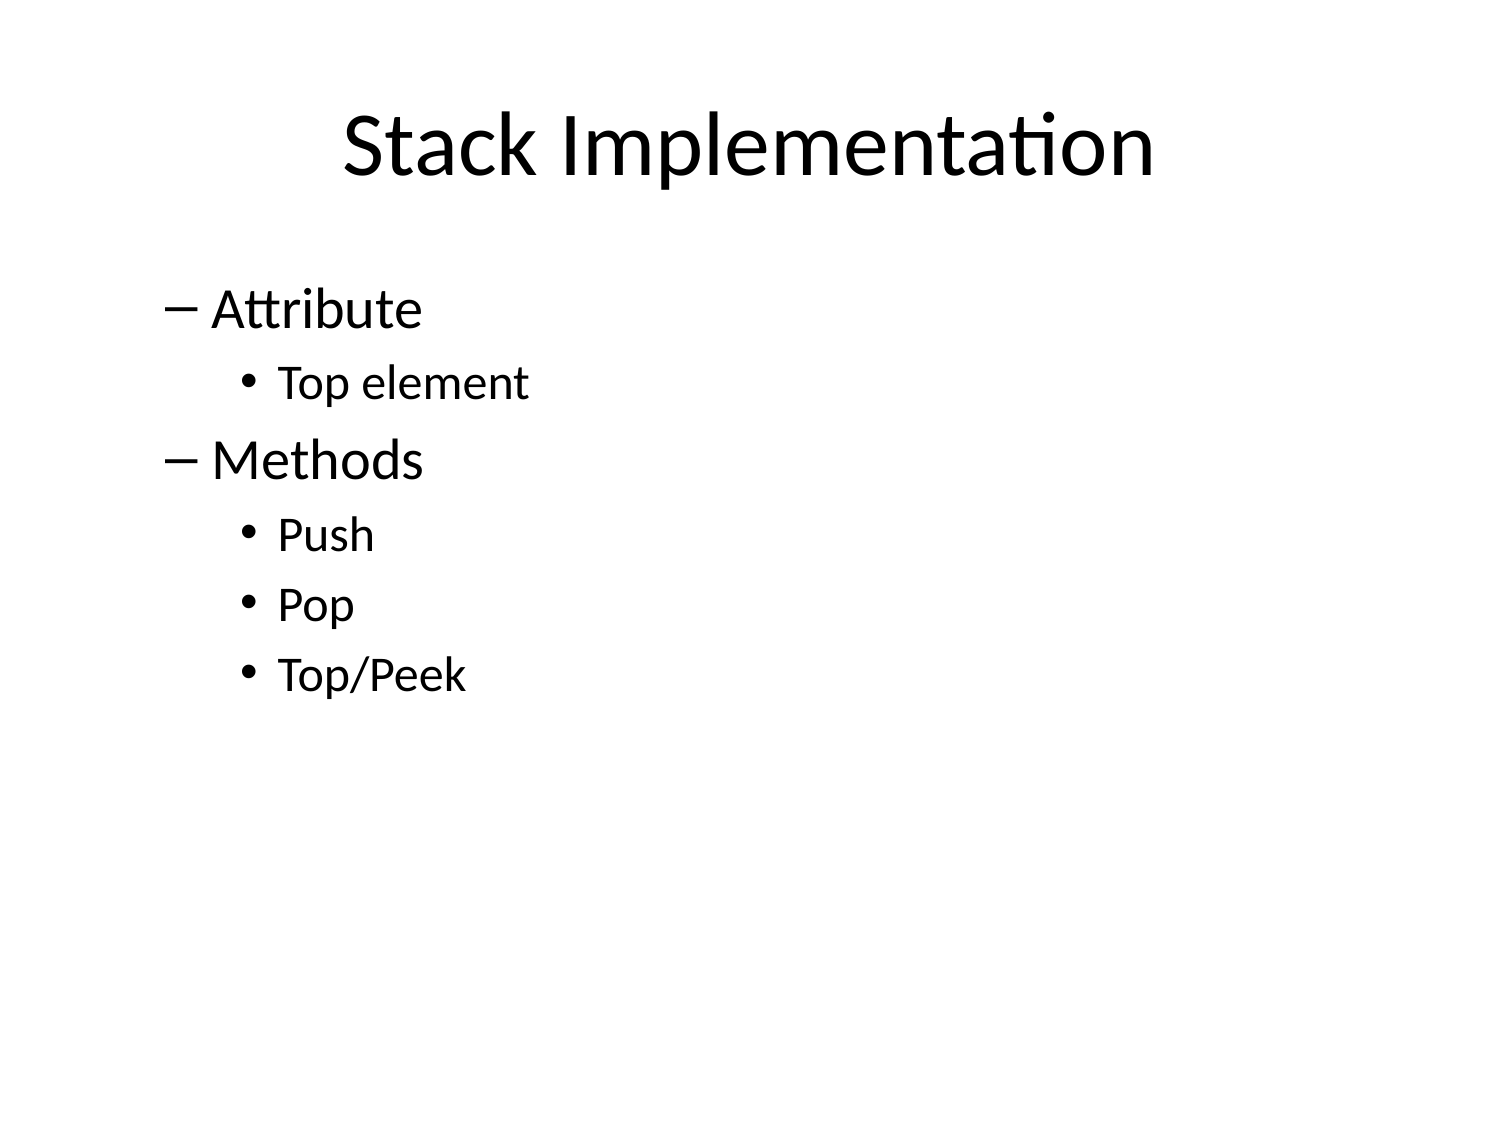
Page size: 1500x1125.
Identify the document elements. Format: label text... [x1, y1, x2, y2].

title Stack Implementation [75, 45, 1425, 233]
list Attribute Top element Methods Push Pop Top/Peek [75, 262, 1425, 1005]
